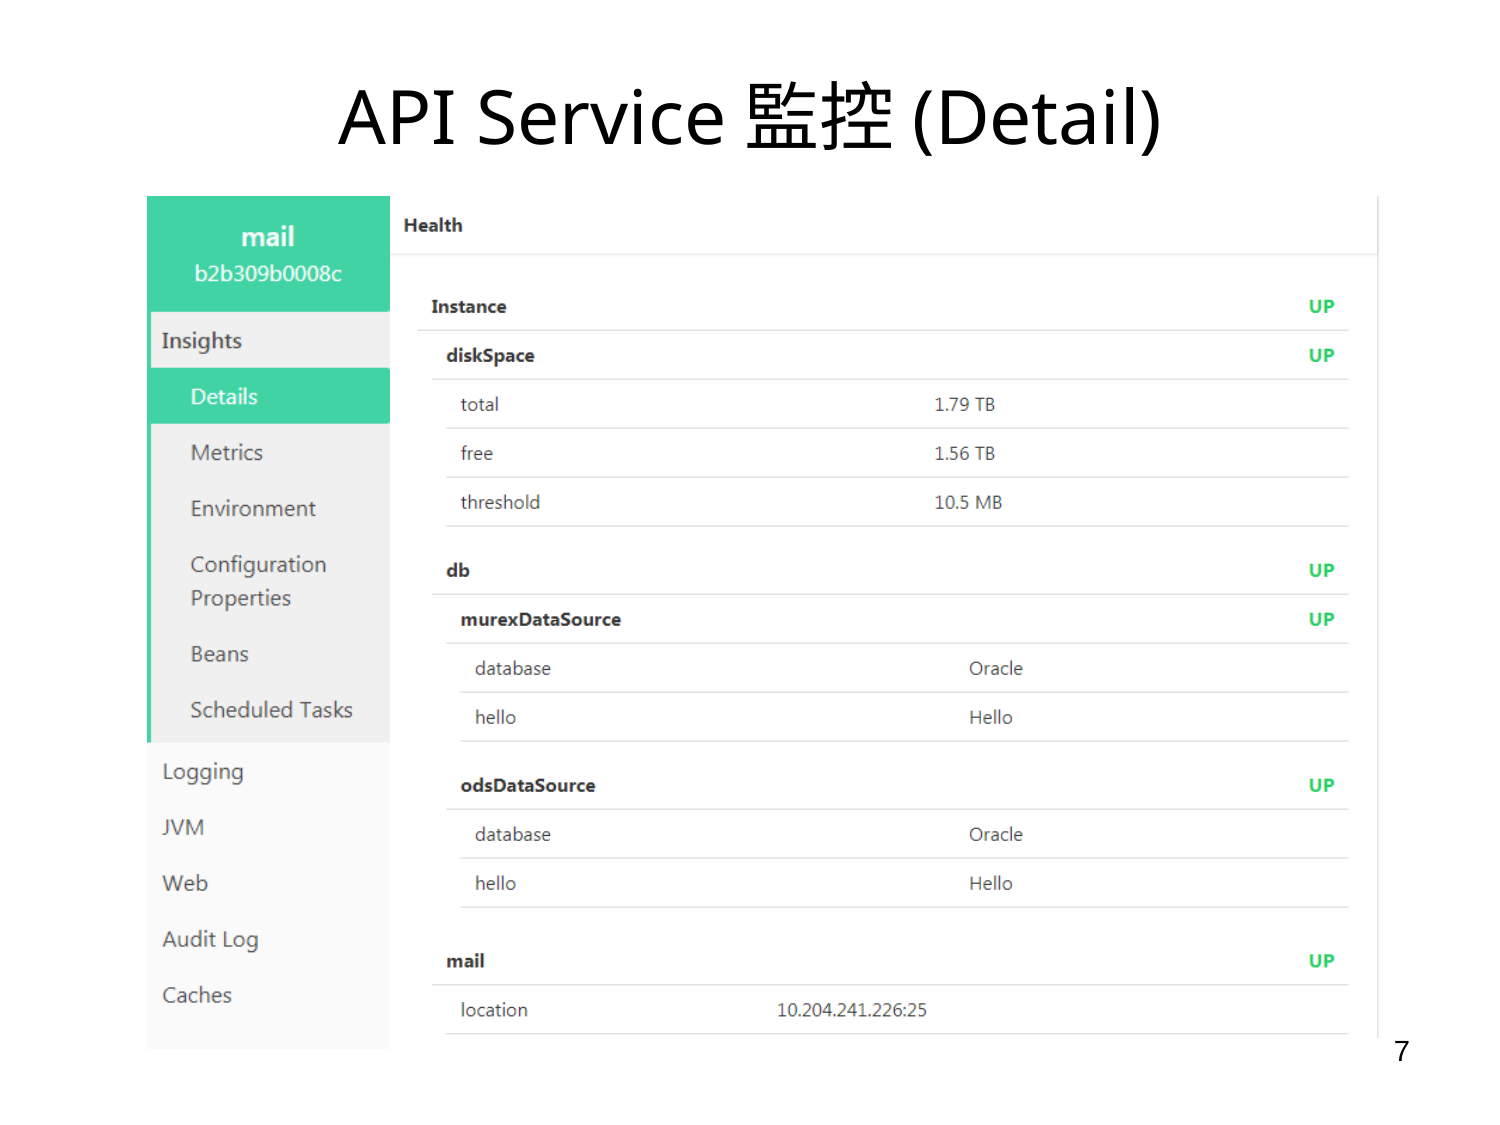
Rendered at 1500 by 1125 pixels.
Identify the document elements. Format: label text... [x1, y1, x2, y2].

slide_number 7 [1074, 1024, 1425, 1103]
title API Service監控(Detail) [75, 45, 1425, 185]
picture [147, 195, 1382, 1049]
